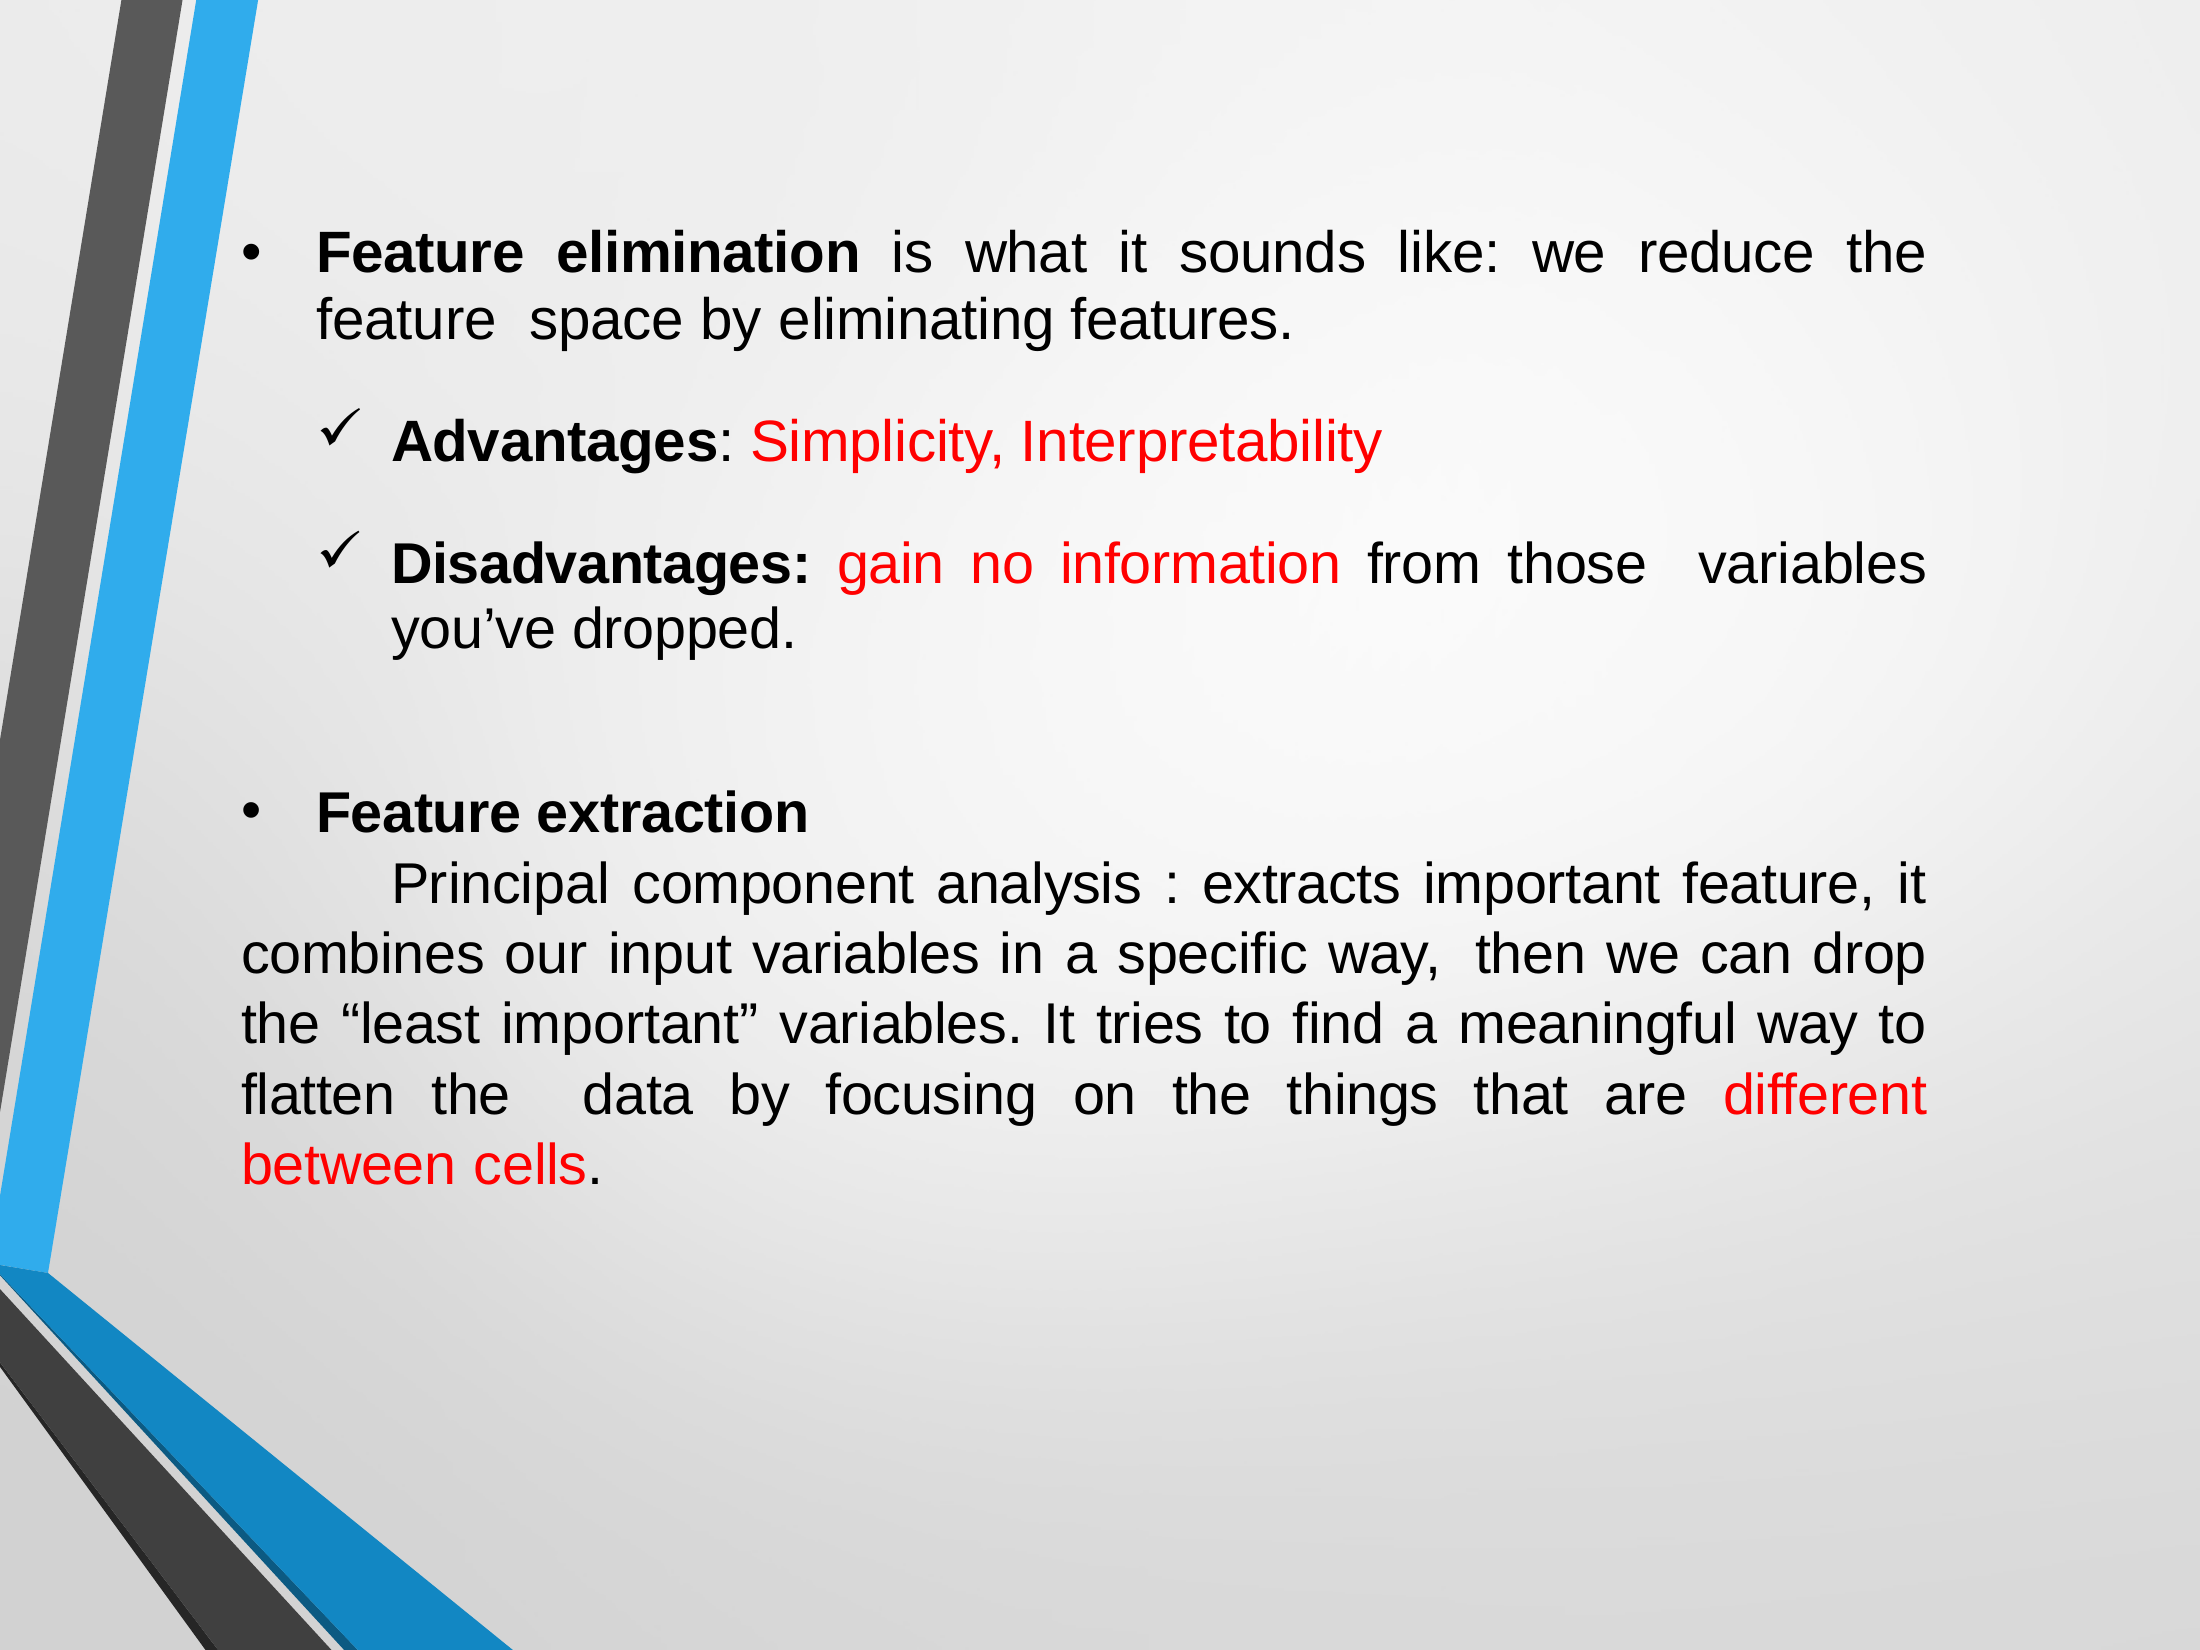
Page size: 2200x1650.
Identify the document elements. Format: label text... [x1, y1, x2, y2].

text_box Feature elimination is what it sounds like: we reduce the feature space by eliminating features. Advantages: Simplicity, Interpretability Disadvantages: gain no information from those variables you’ve dropped. Feature extraction Principal component analysis : extracts important feature, it combines our input variables in a specific way, then we can drop the “least important” variables. It tries to find a meaningful way to flatten the data by focusing on the things that are different between cells. [237, 212, 1929, 1321]
